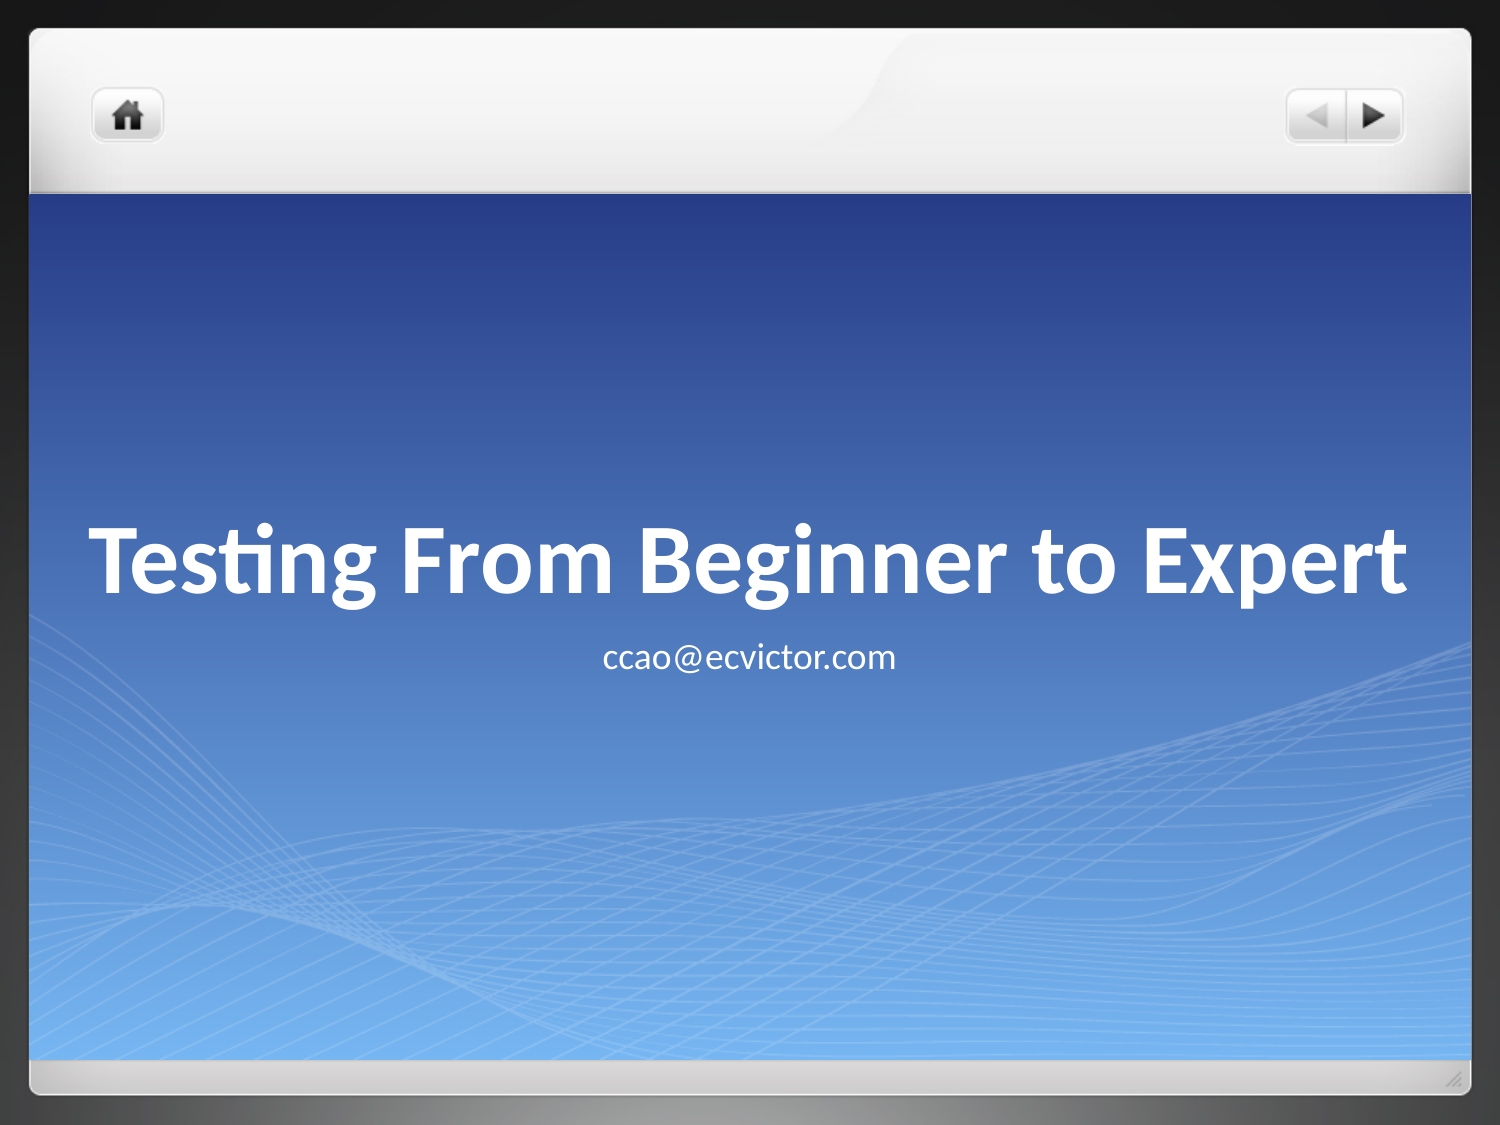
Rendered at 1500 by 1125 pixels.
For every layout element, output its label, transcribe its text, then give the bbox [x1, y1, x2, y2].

subtitle ccao@ecvictor.com [68, 624, 1432, 749]
picture [0, 0, 1500, 1125]
title Testing From Beginner to Expert [68, 355, 1432, 622]
